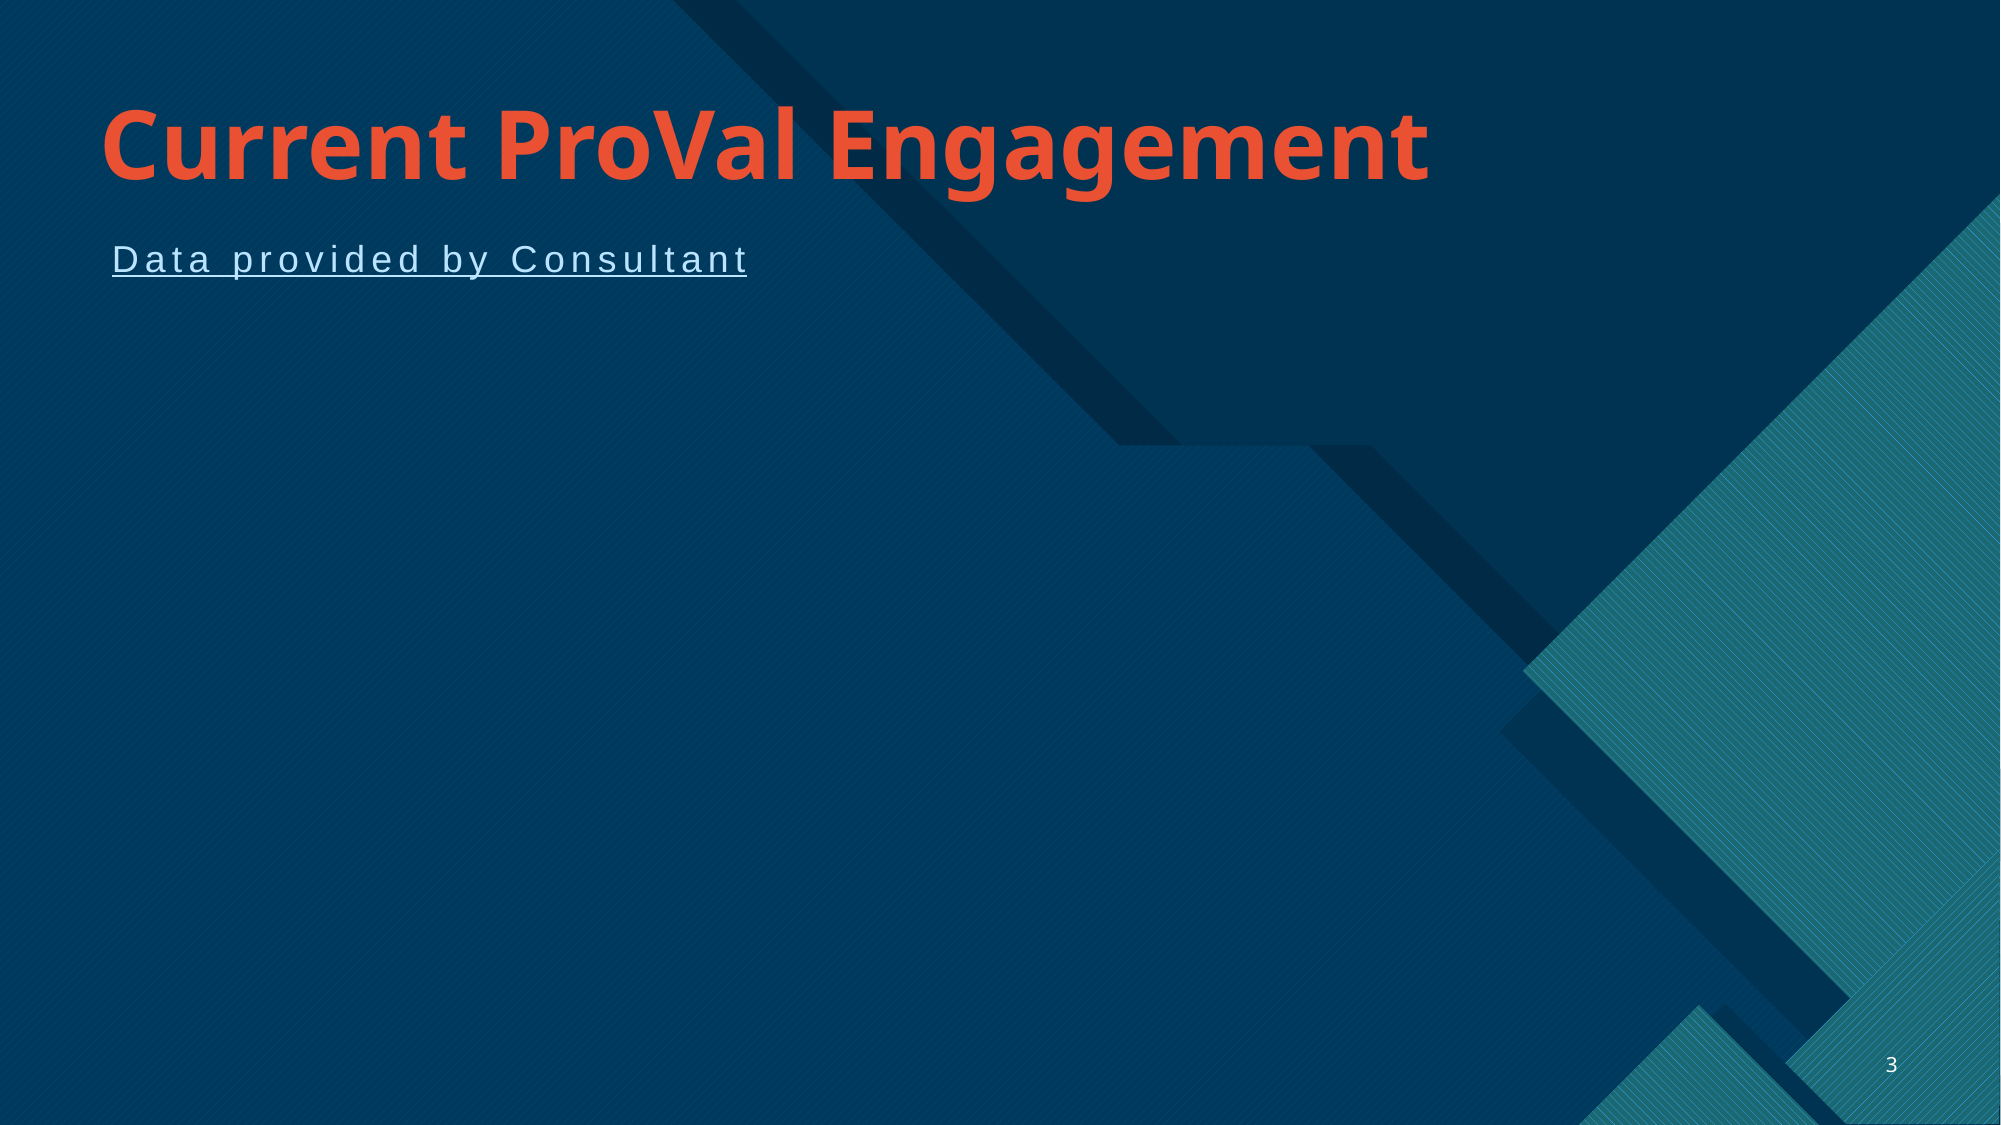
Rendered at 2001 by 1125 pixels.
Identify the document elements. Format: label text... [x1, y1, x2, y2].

list Data provided by Consultant [96, 232, 1271, 1101]
slide_number 3 [1845, 1035, 1913, 1096]
title Current ProVal Engagement [84, 67, 1485, 209]
